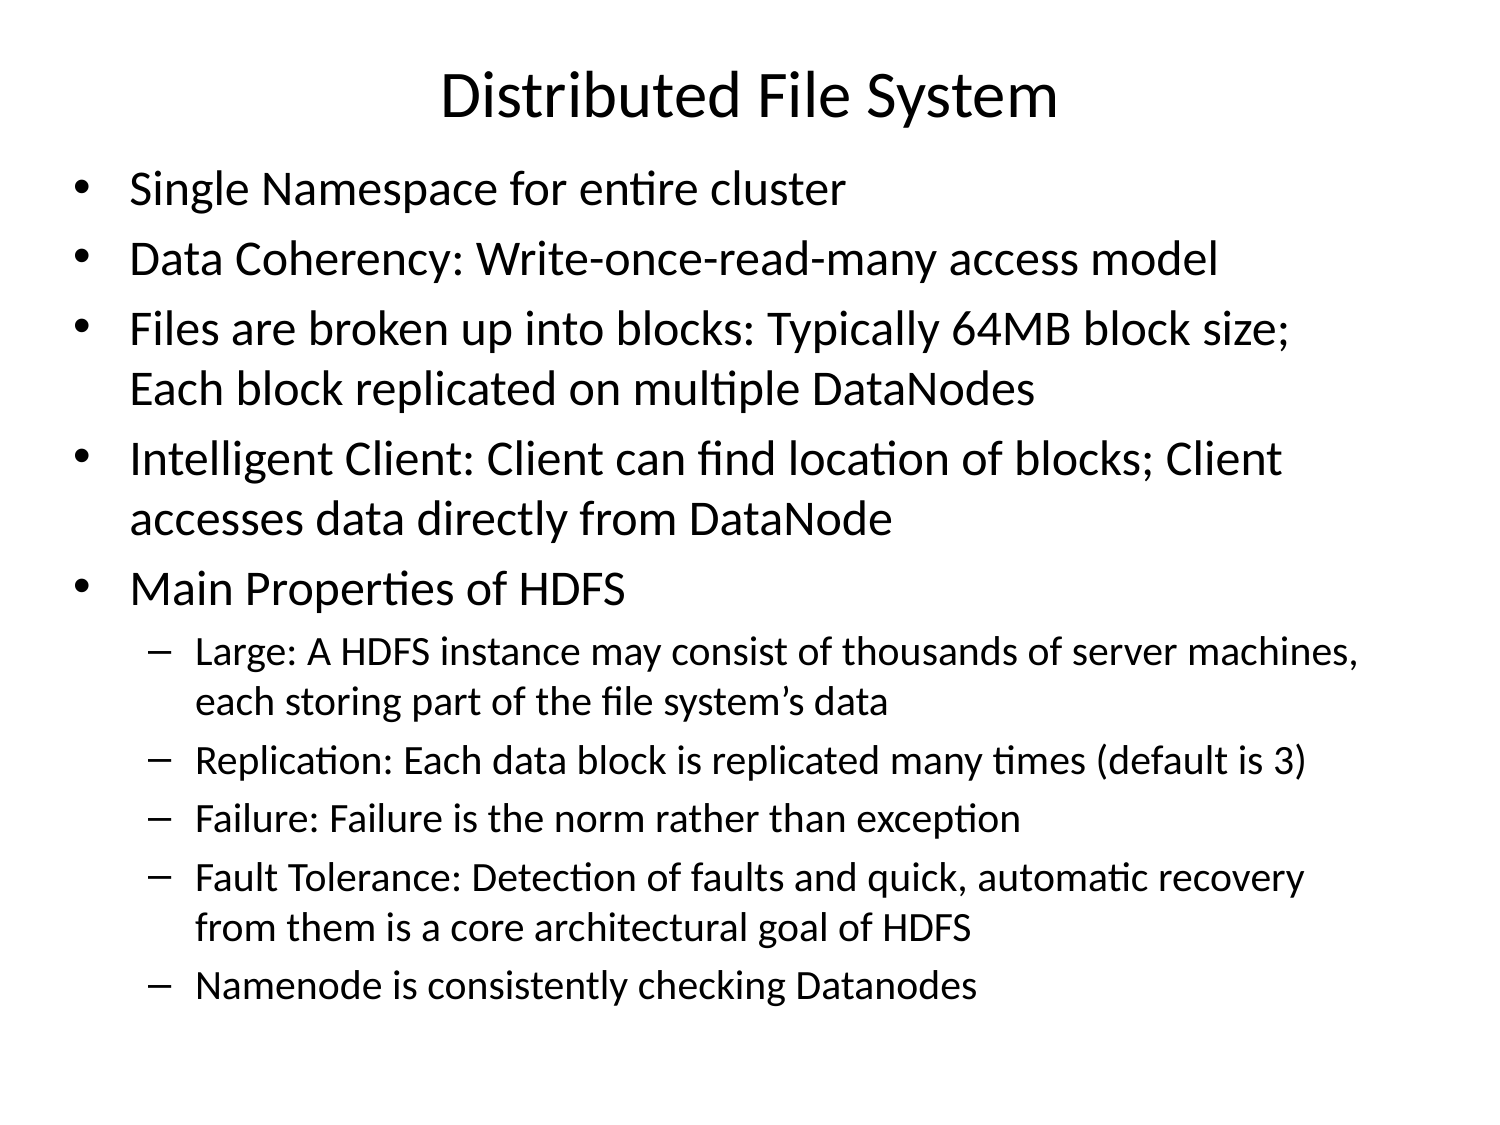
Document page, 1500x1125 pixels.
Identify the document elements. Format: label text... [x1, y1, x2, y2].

title Distributed File System [75, 31, 1425, 150]
list Single Namespace for entire cluster Data Coherency: Write-once-read-many access model Files are broken up into blocks: Typically 64MB block size; Each block replicated on multiple DataNodes Intelligent Client: Client can find location of blocks; Client accesses data directly from DataNode Main Properties of HDFS Large: A HDFS instance may consist of thousands of server machines, each storing part of the file system’s data Replication: Each data block is replicated many times (default is 3) Failure: Failure is the norm rather than exception Fault Tolerance: Detection of faults and quick, automatic recovery from them is a core architectural goal of HDFS Namenode is consistently checking Datanodes [58, 148, 1408, 1044]
